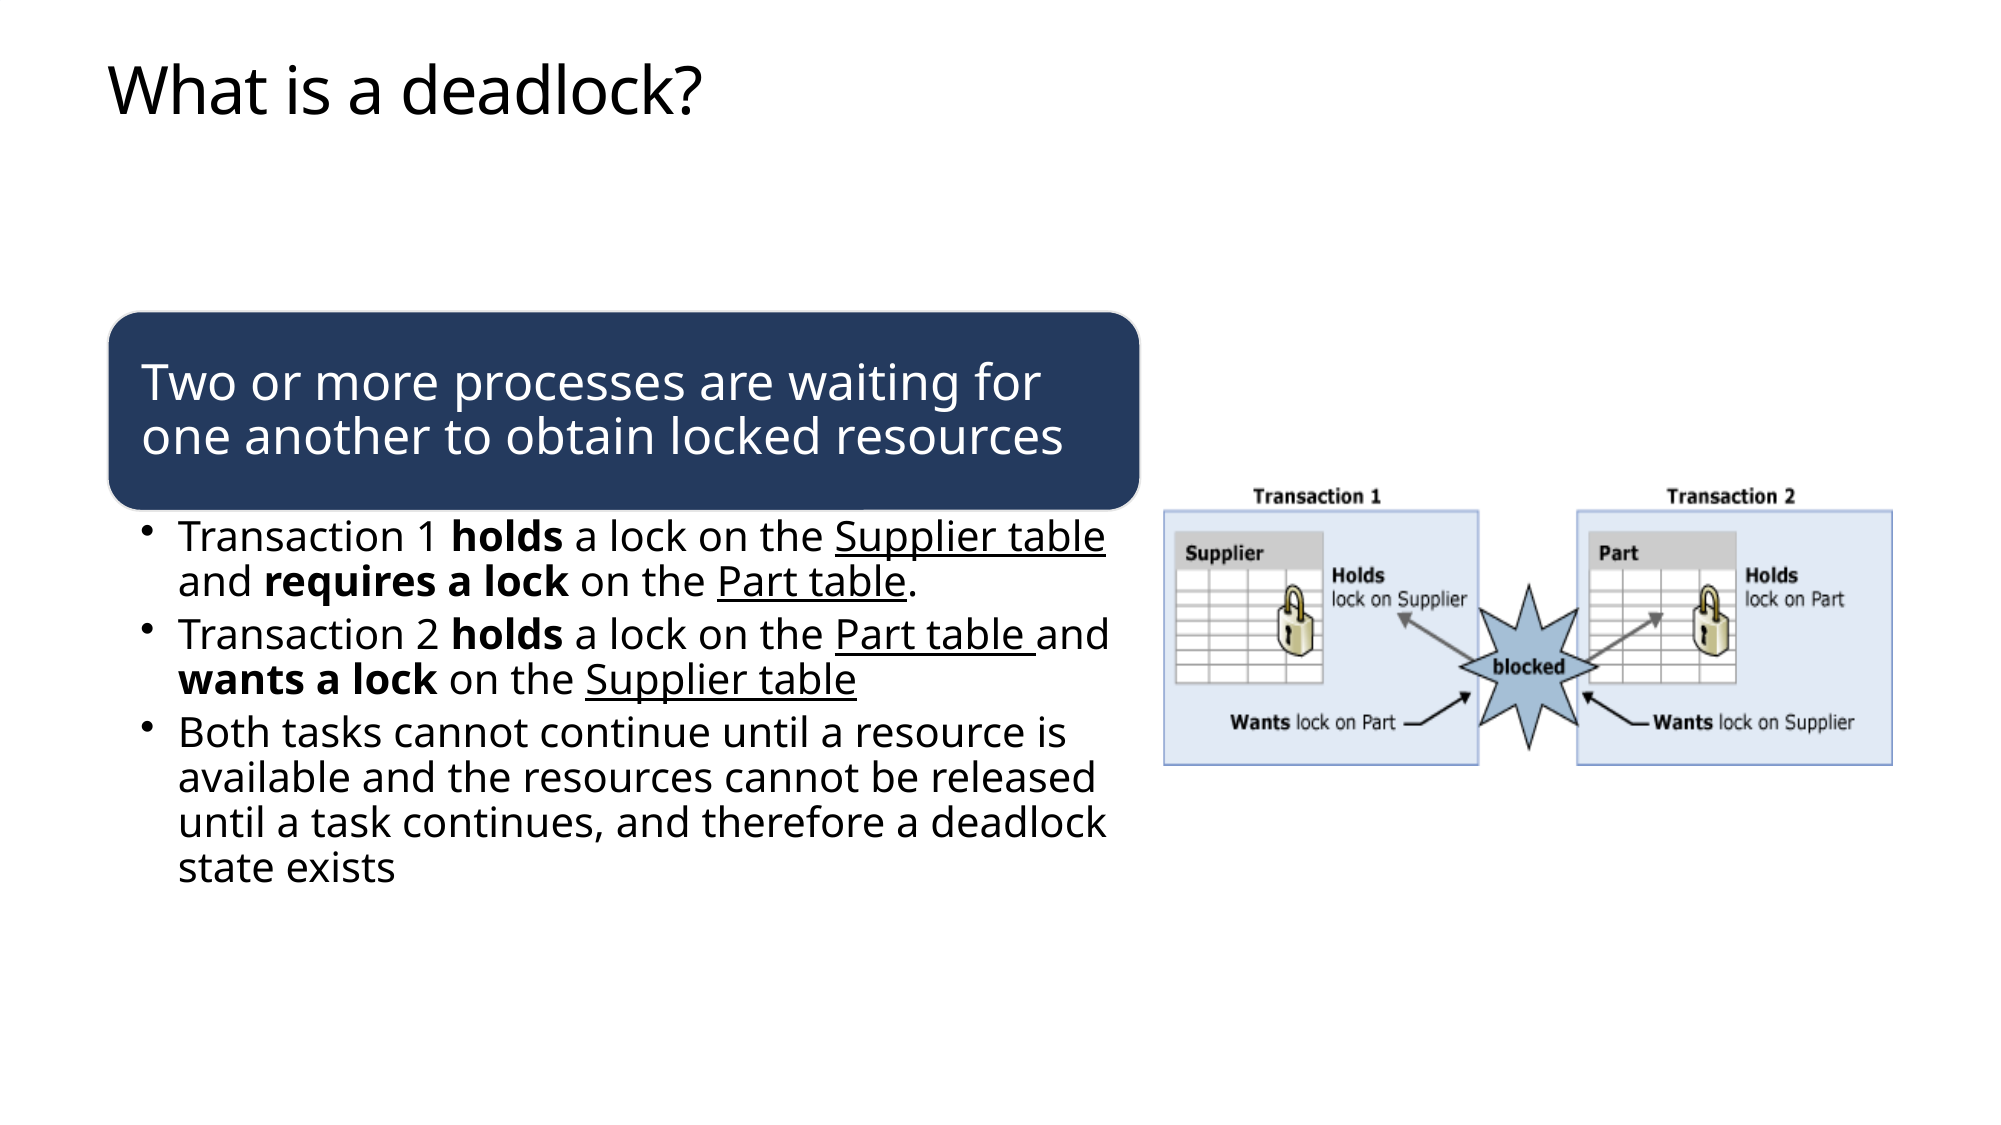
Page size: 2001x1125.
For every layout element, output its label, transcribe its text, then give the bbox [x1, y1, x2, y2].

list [107, 230, 1141, 1022]
picture [1162, 486, 1893, 766]
title What is a deadlock? [107, 52, 1893, 129]
